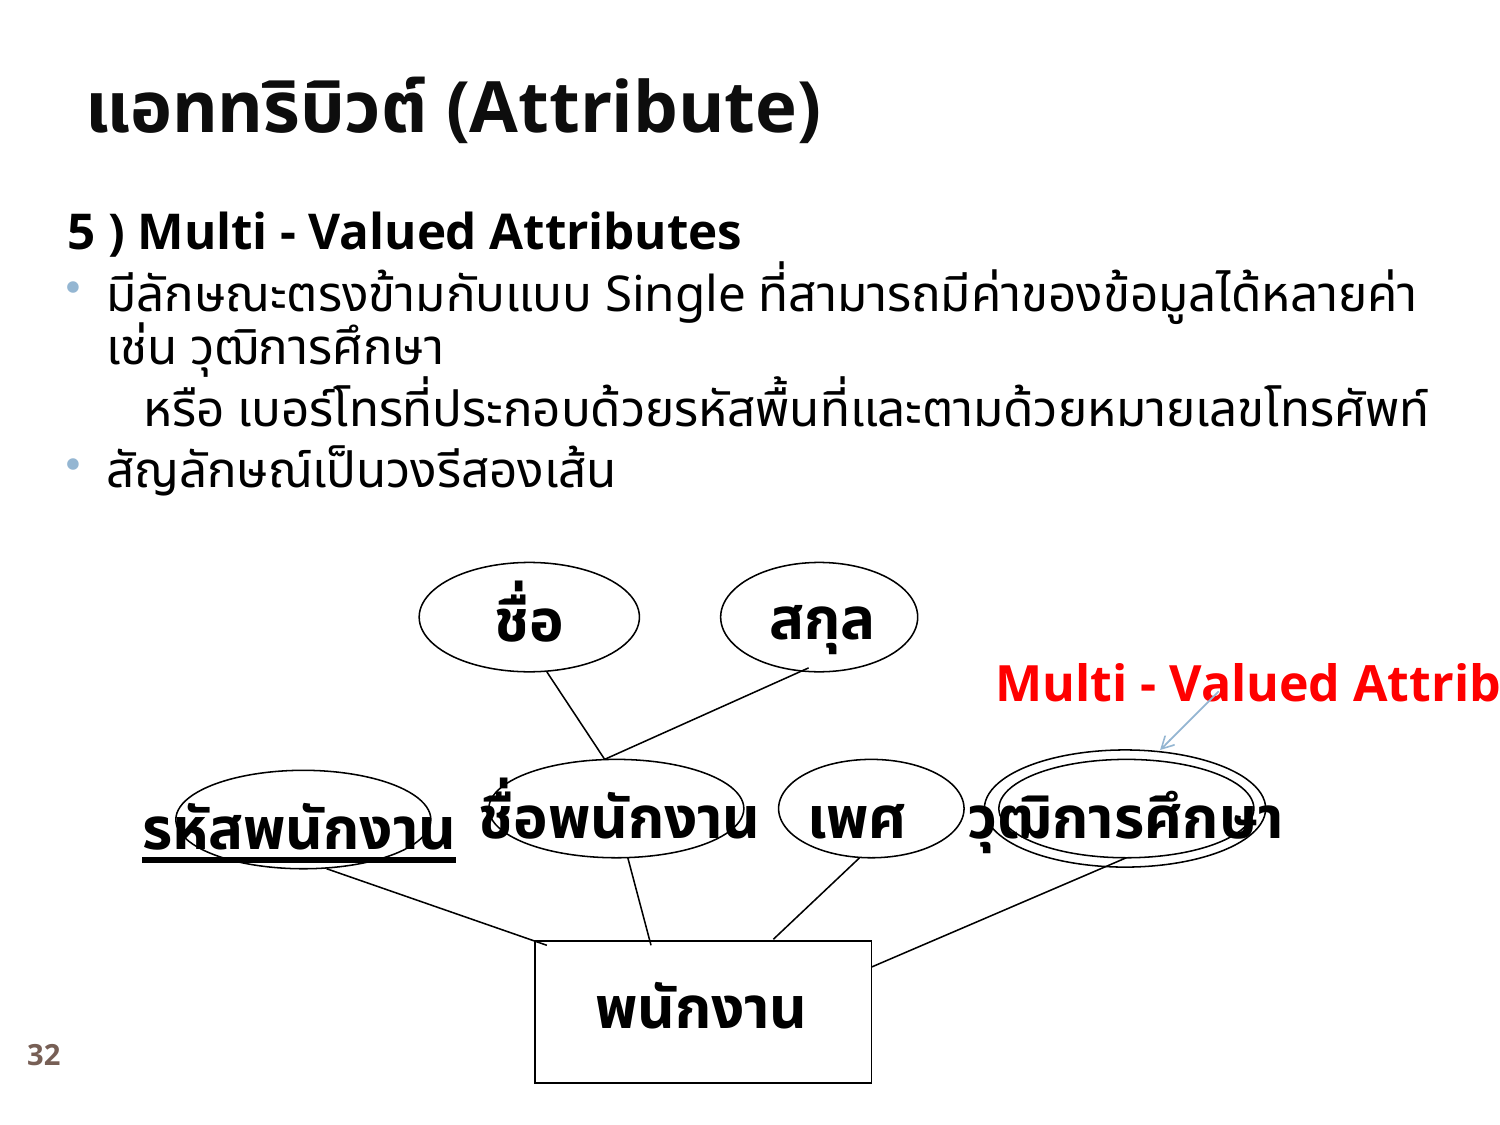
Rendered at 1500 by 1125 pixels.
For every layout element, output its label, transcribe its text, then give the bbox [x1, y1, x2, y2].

text_box Multi - Valued Attributes [1259, 644, 1500, 720]
list 5 ) Multi - Valued Attributes มีลักษณะตรงข้ามกับแบบ Single ที่สามารถมีค่าของข้อมูลได้หลายค่า เช่น วุฒิการศึกษา หรือ เบอร์โทรที่ประกอบด้วยรหัสพื้นที่และตามด้วยหมายเลขโทรศัพท์ สัญลักษณ์เป็นวงรีสองเส้น [0, 198, 1500, 512]
slide_number 32 [0, 1025, 88, 1088]
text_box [1159, 691, 1219, 751]
title แอททริบิวต์ (Attribute) [70, 34, 1409, 174]
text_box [175, 562, 1255, 1120]
text_box [1259, 790, 1266, 827]
